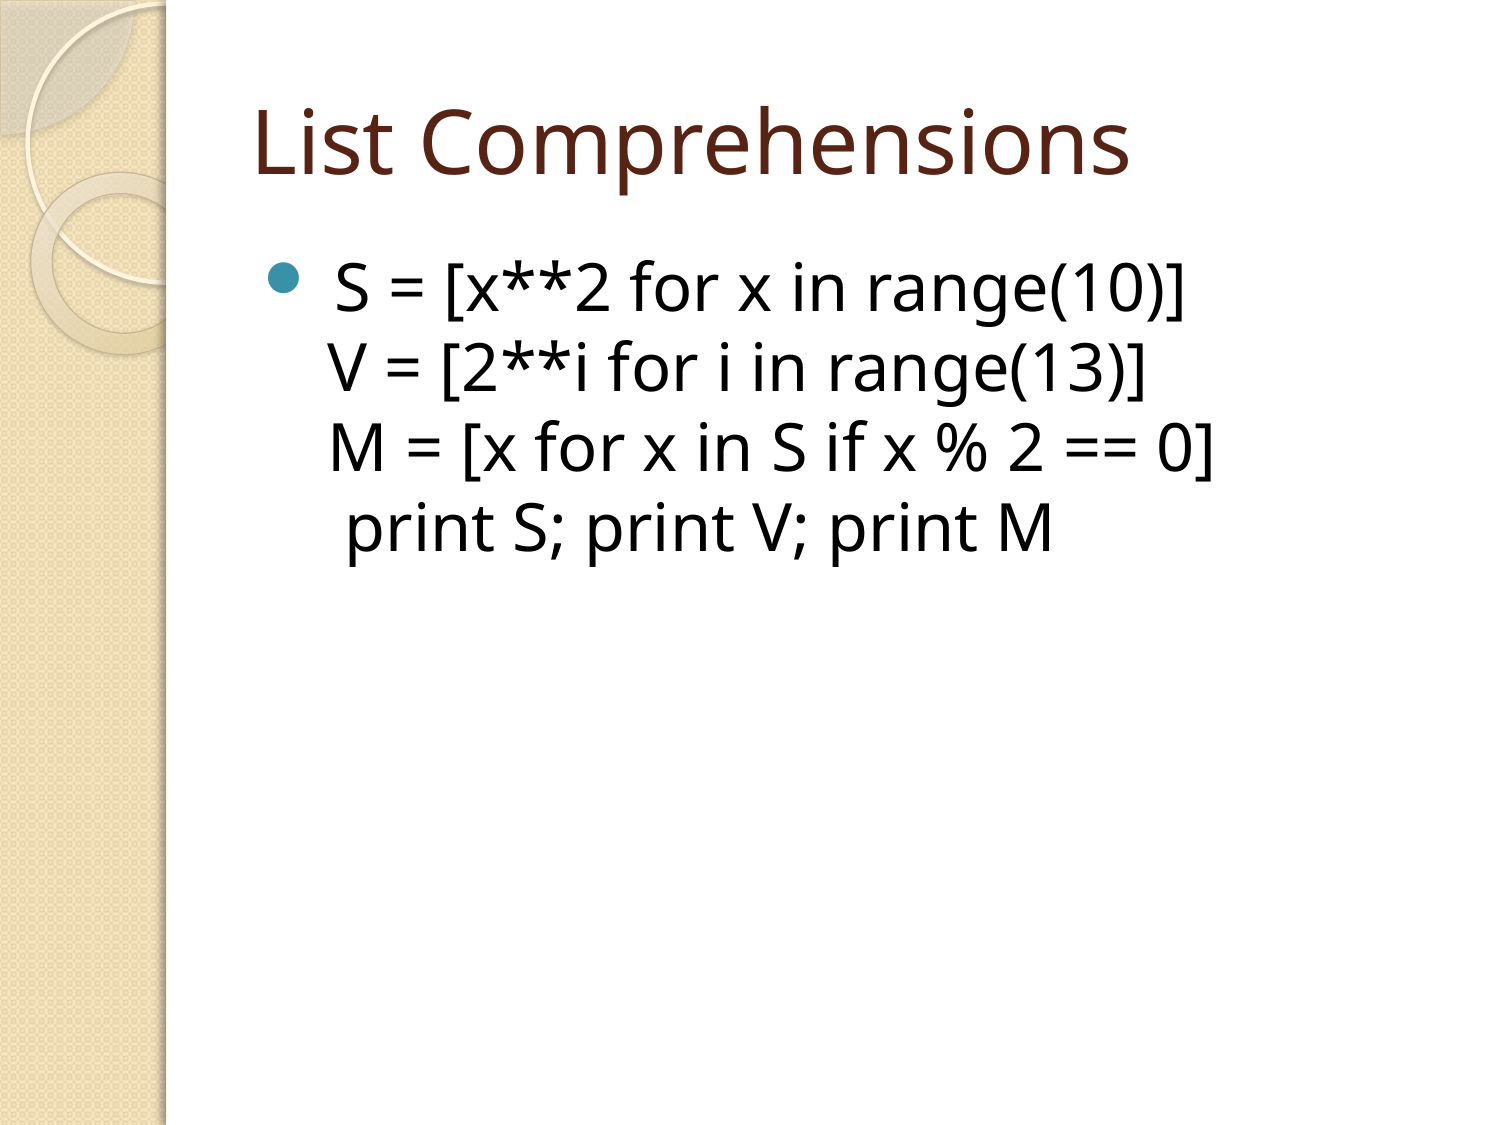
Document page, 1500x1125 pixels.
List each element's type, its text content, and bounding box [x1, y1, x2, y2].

title List Comprehensions [235, 45, 1466, 233]
list S = [x**2 for x in range(10)] V = [2**i for i in range(13)] M = [x for x in S if x % 2 == 0] print S; print V; print M [235, 237, 1466, 1025]
